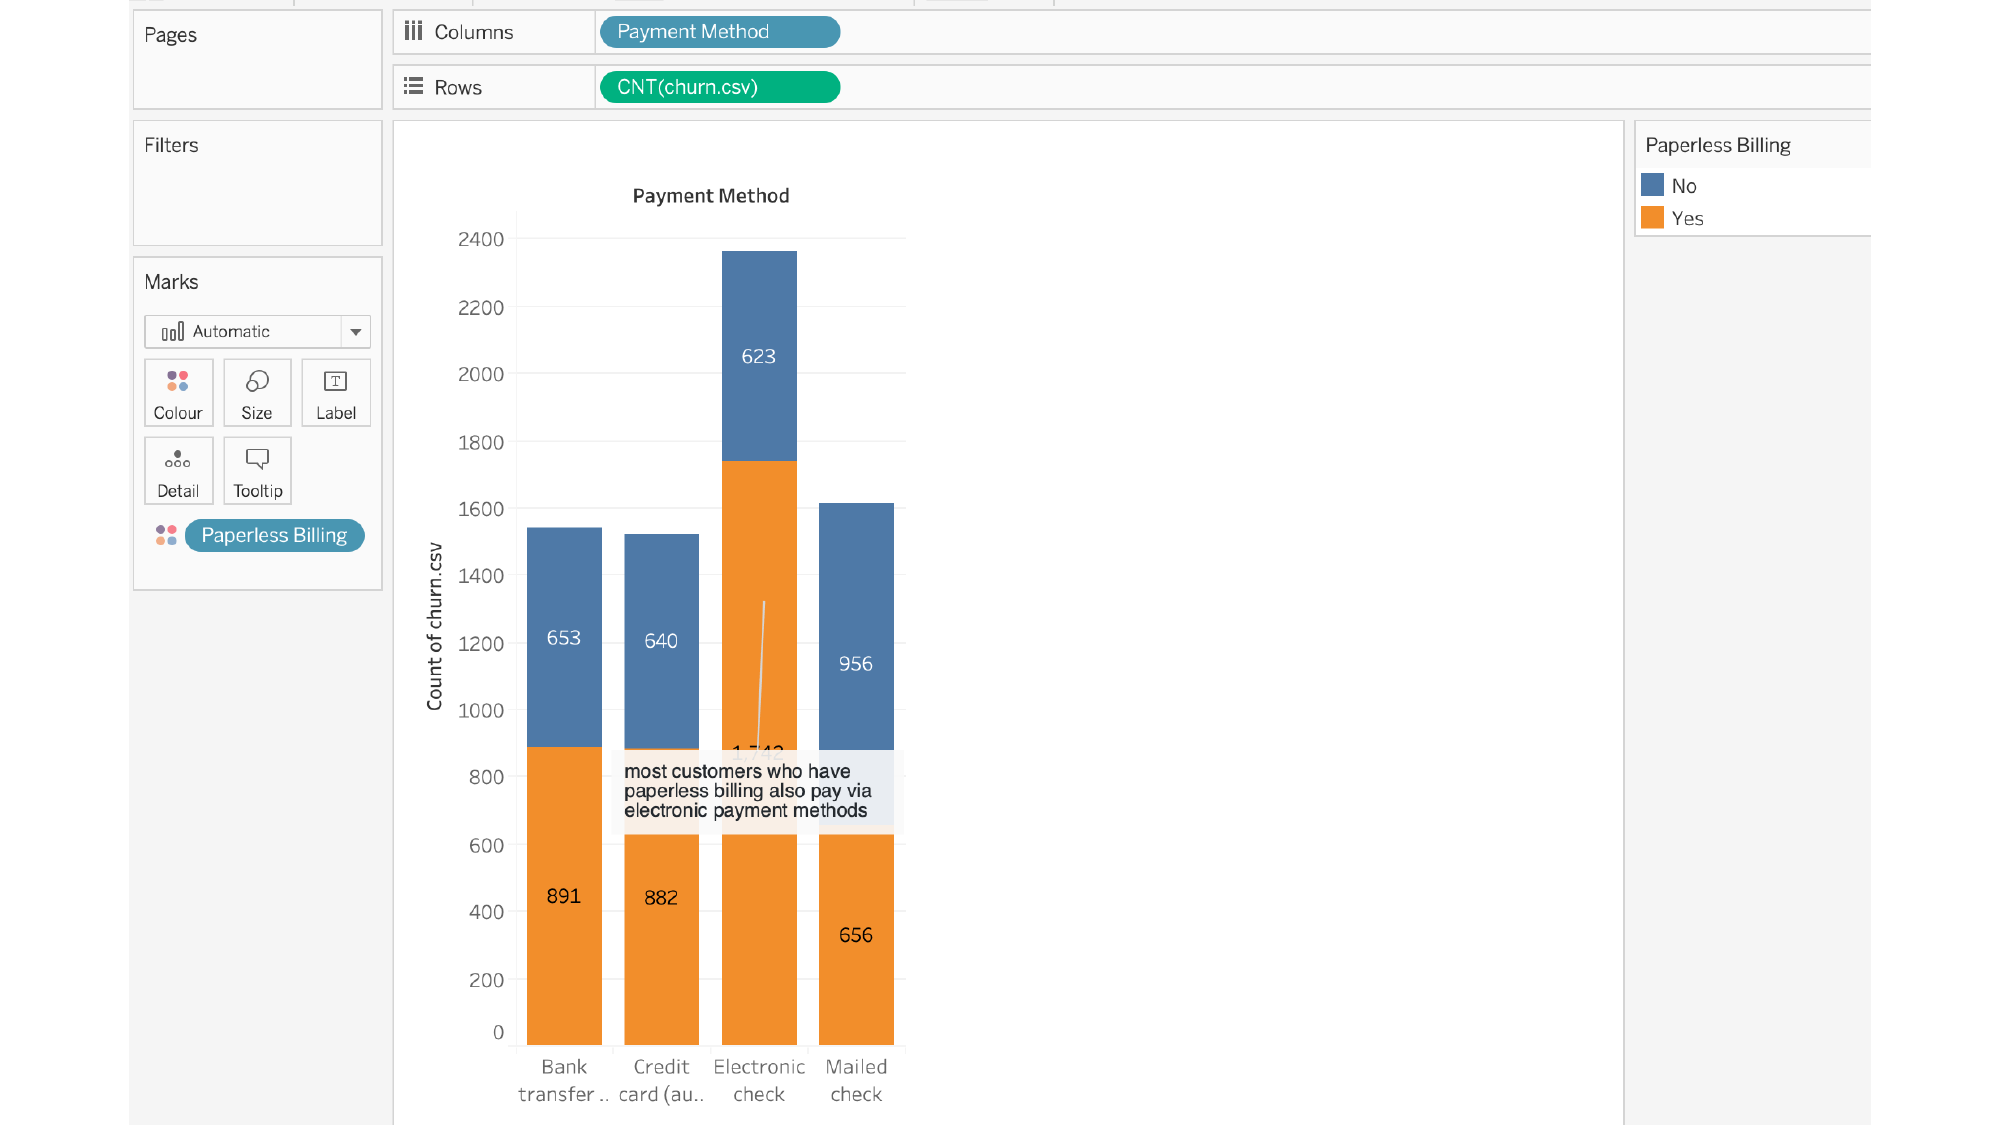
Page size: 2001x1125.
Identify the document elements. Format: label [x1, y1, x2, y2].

picture [128, 0, 1871, 1125]
